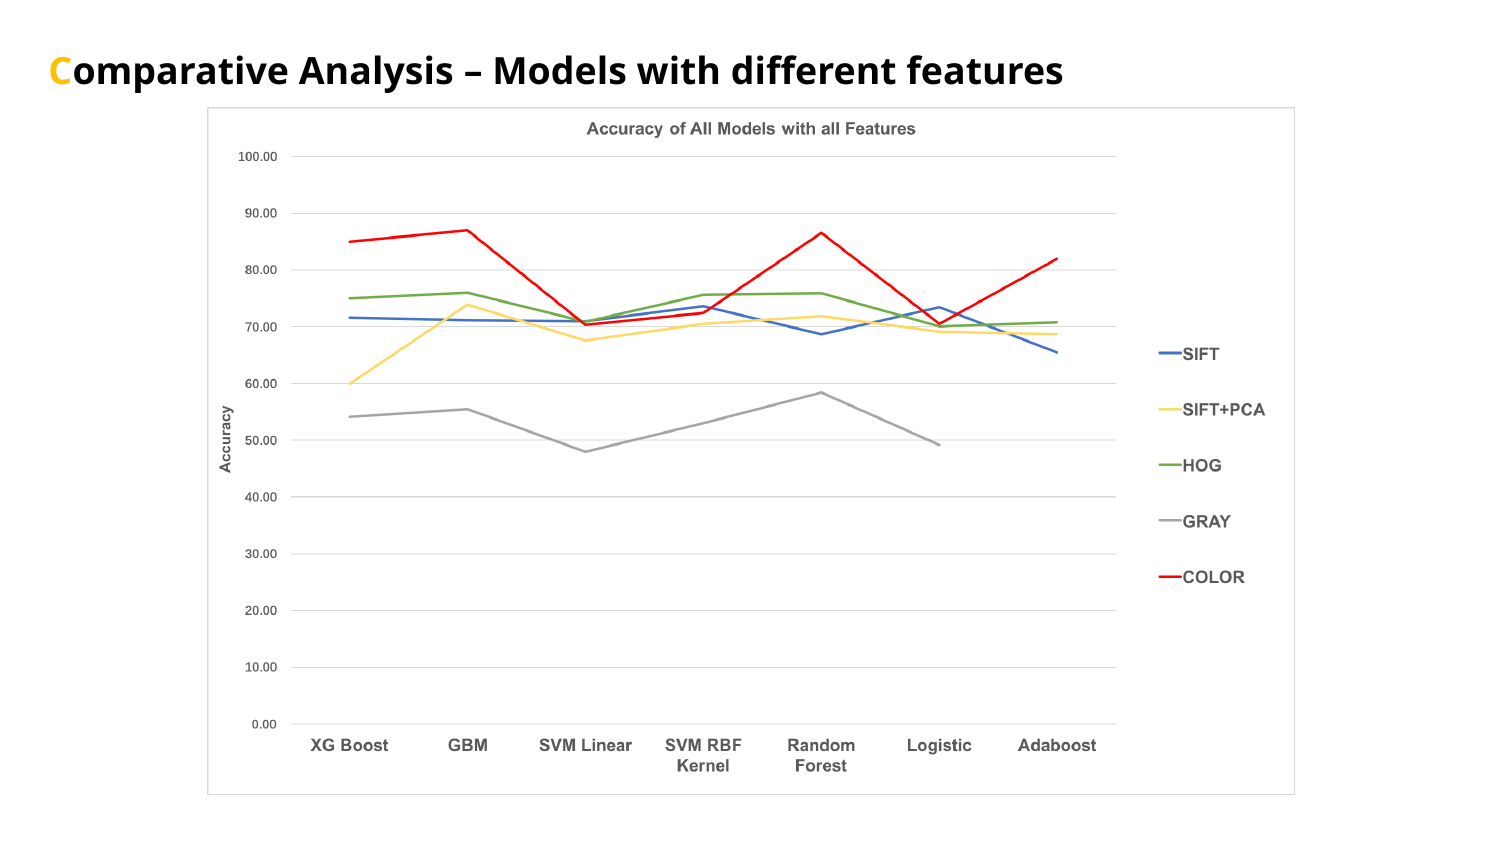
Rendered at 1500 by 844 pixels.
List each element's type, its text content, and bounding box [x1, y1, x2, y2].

title Comparative Analysis – Models with different features [33, 31, 1500, 108]
picture [207, 107, 1295, 795]
